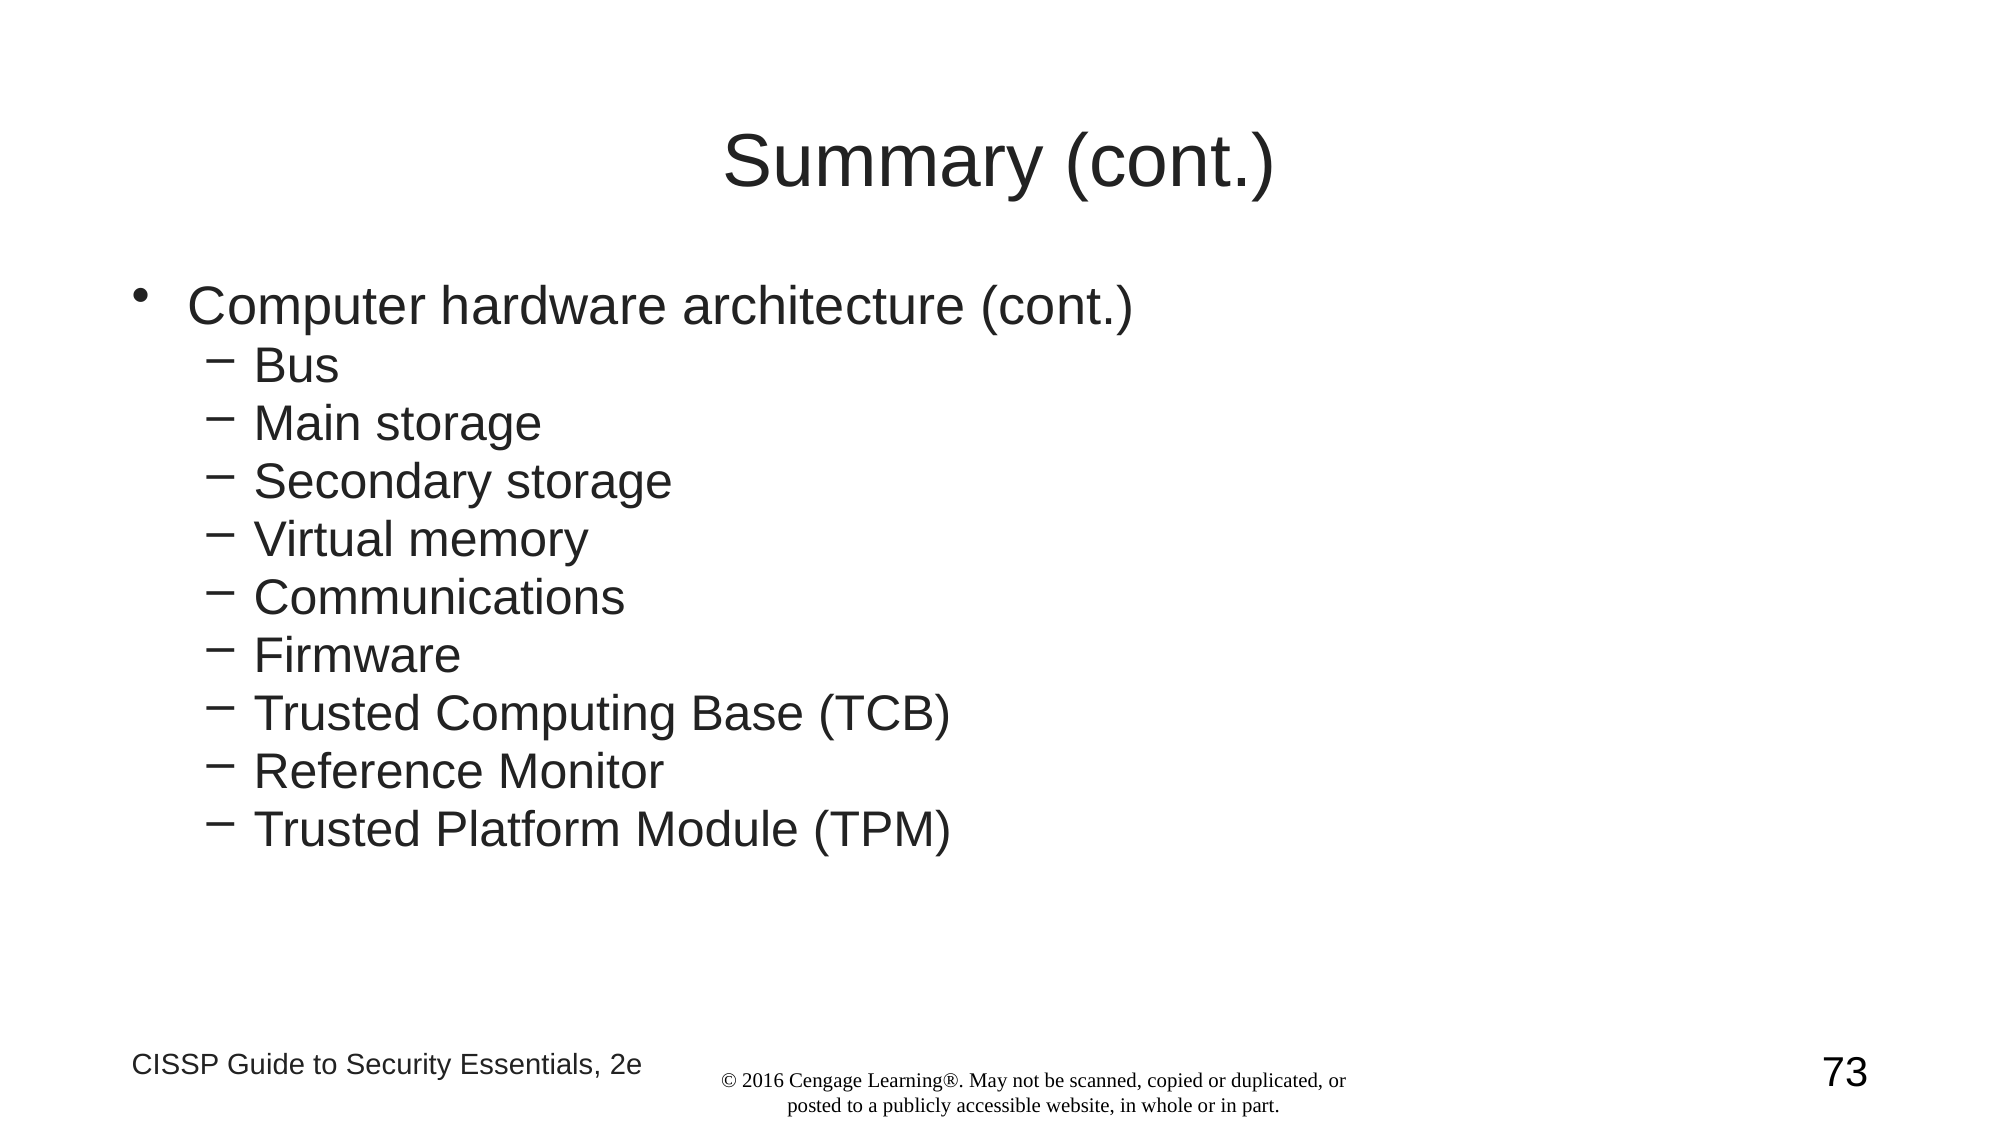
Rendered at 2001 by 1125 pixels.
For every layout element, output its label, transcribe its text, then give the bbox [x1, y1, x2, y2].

list Computer hardware architecture (cont.) Bus Main storage Secondary storage Virtual memory Communications Firmware Trusted Computing Base (TCB) Reference Monitor Trusted Platform Module (TPM) [116, 275, 1884, 1025]
footer CISSP Guide to Security Essentials, 2e [116, 1037, 1251, 1101]
slide_number 73 [1766, 1037, 1884, 1101]
title Summary (cont.) [116, 62, 1884, 250]
text_box © 2016 Cengage Learning®. May not be scanned, copied or duplicated, or posted to a publicly accessible website, in whole or in part. [677, 1059, 1390, 1125]
